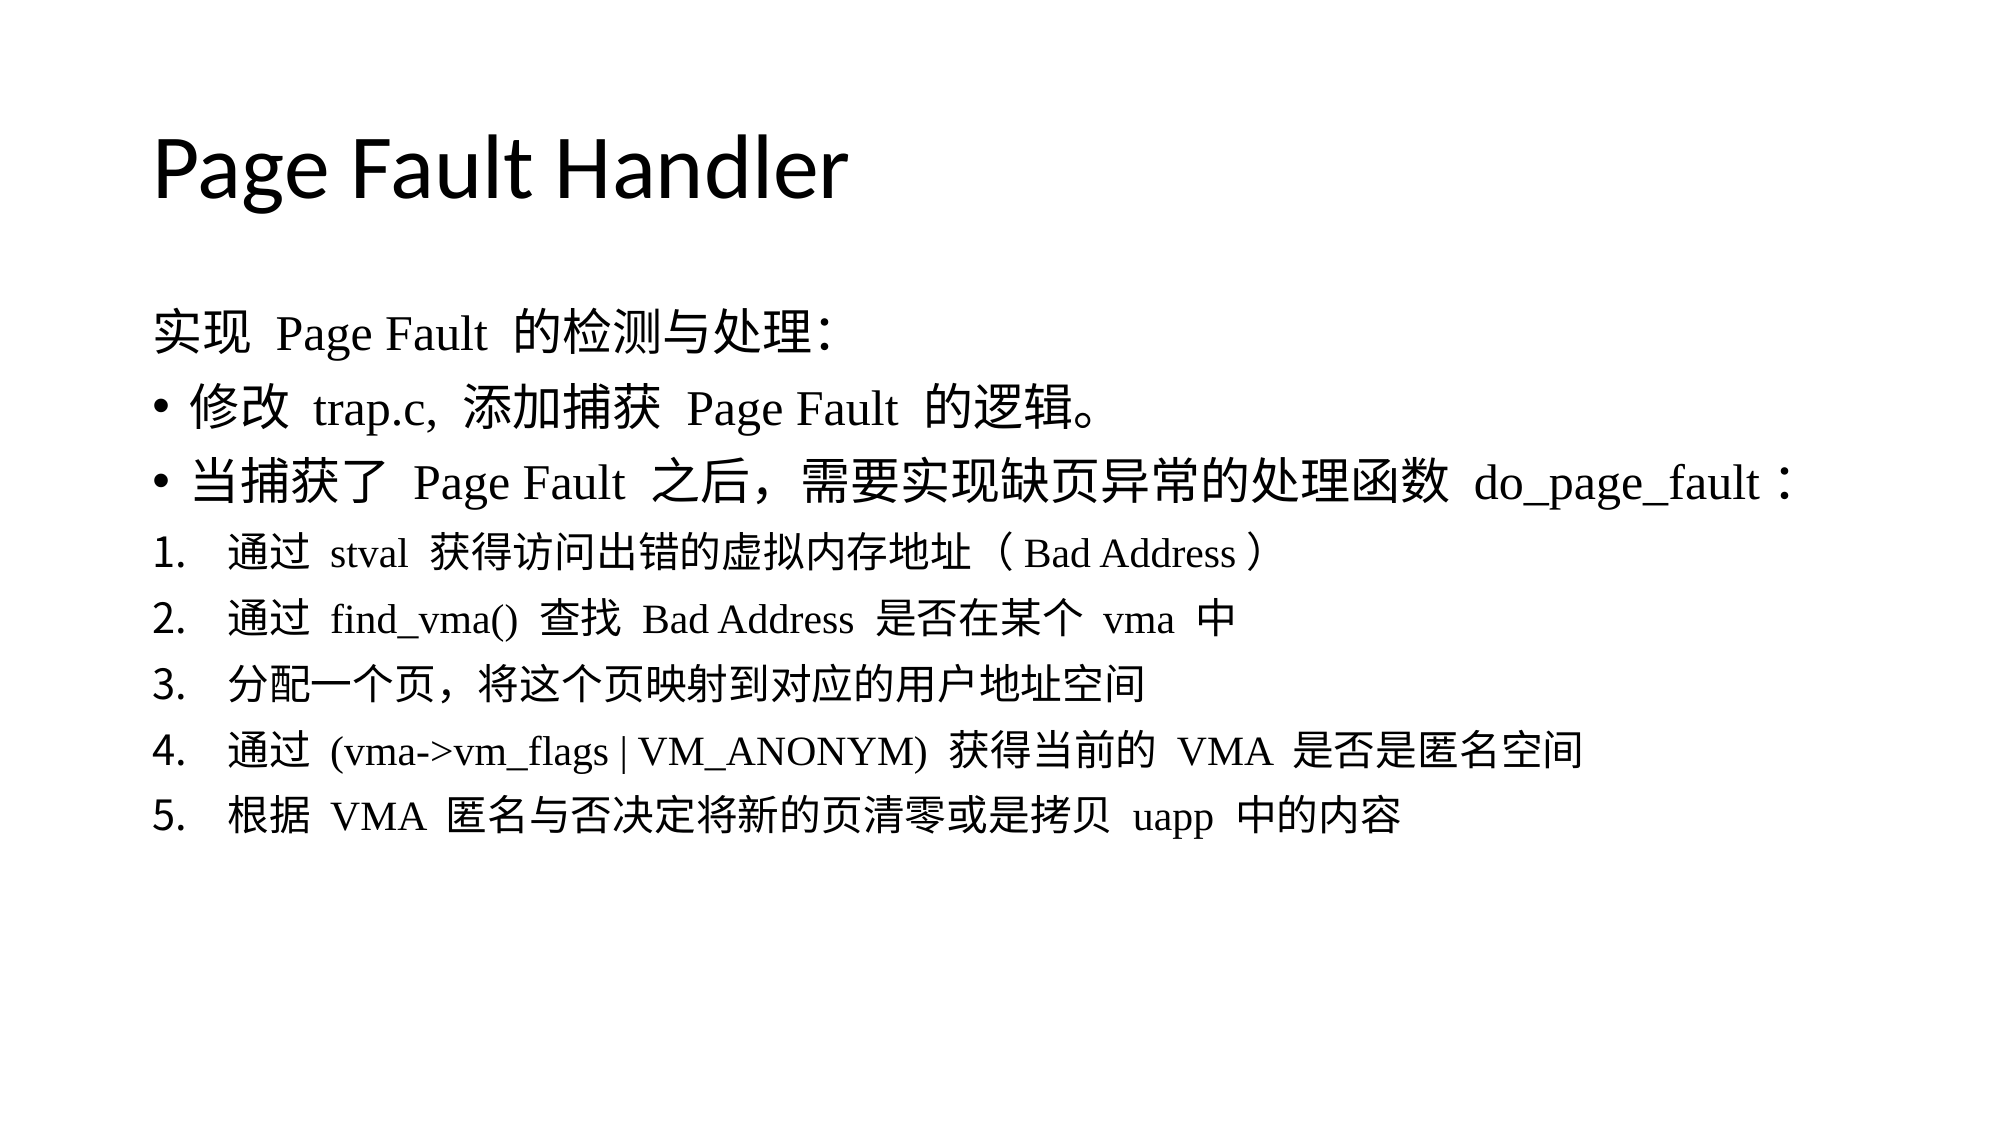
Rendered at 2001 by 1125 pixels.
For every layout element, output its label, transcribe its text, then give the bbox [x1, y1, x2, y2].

title Page Fault Handler [137, 59, 1863, 278]
list 实现 Page Fault 的检测与处理： 修改 trap.c, 添加捕获 Page Fault 的逻辑。 当捕获了 Page Fault 之后，需要实现缺页异常的处理函数 do_page_fault： 通过 stval 获得访问出错的虚拟内存地址（Bad Address） 通过 find_vma() 查找 Bad Address 是否在某个 vma 中 分配一个页，将这个页映射到对应的用户地址空间 通过 (vma->vm_flags | VM_ANONYM) 获得当前的 VMA 是否是匿名空间 根据 VMA 匿名与否决定将新的页清零或是拷贝 uapp 中的内容 [137, 299, 1863, 1014]
